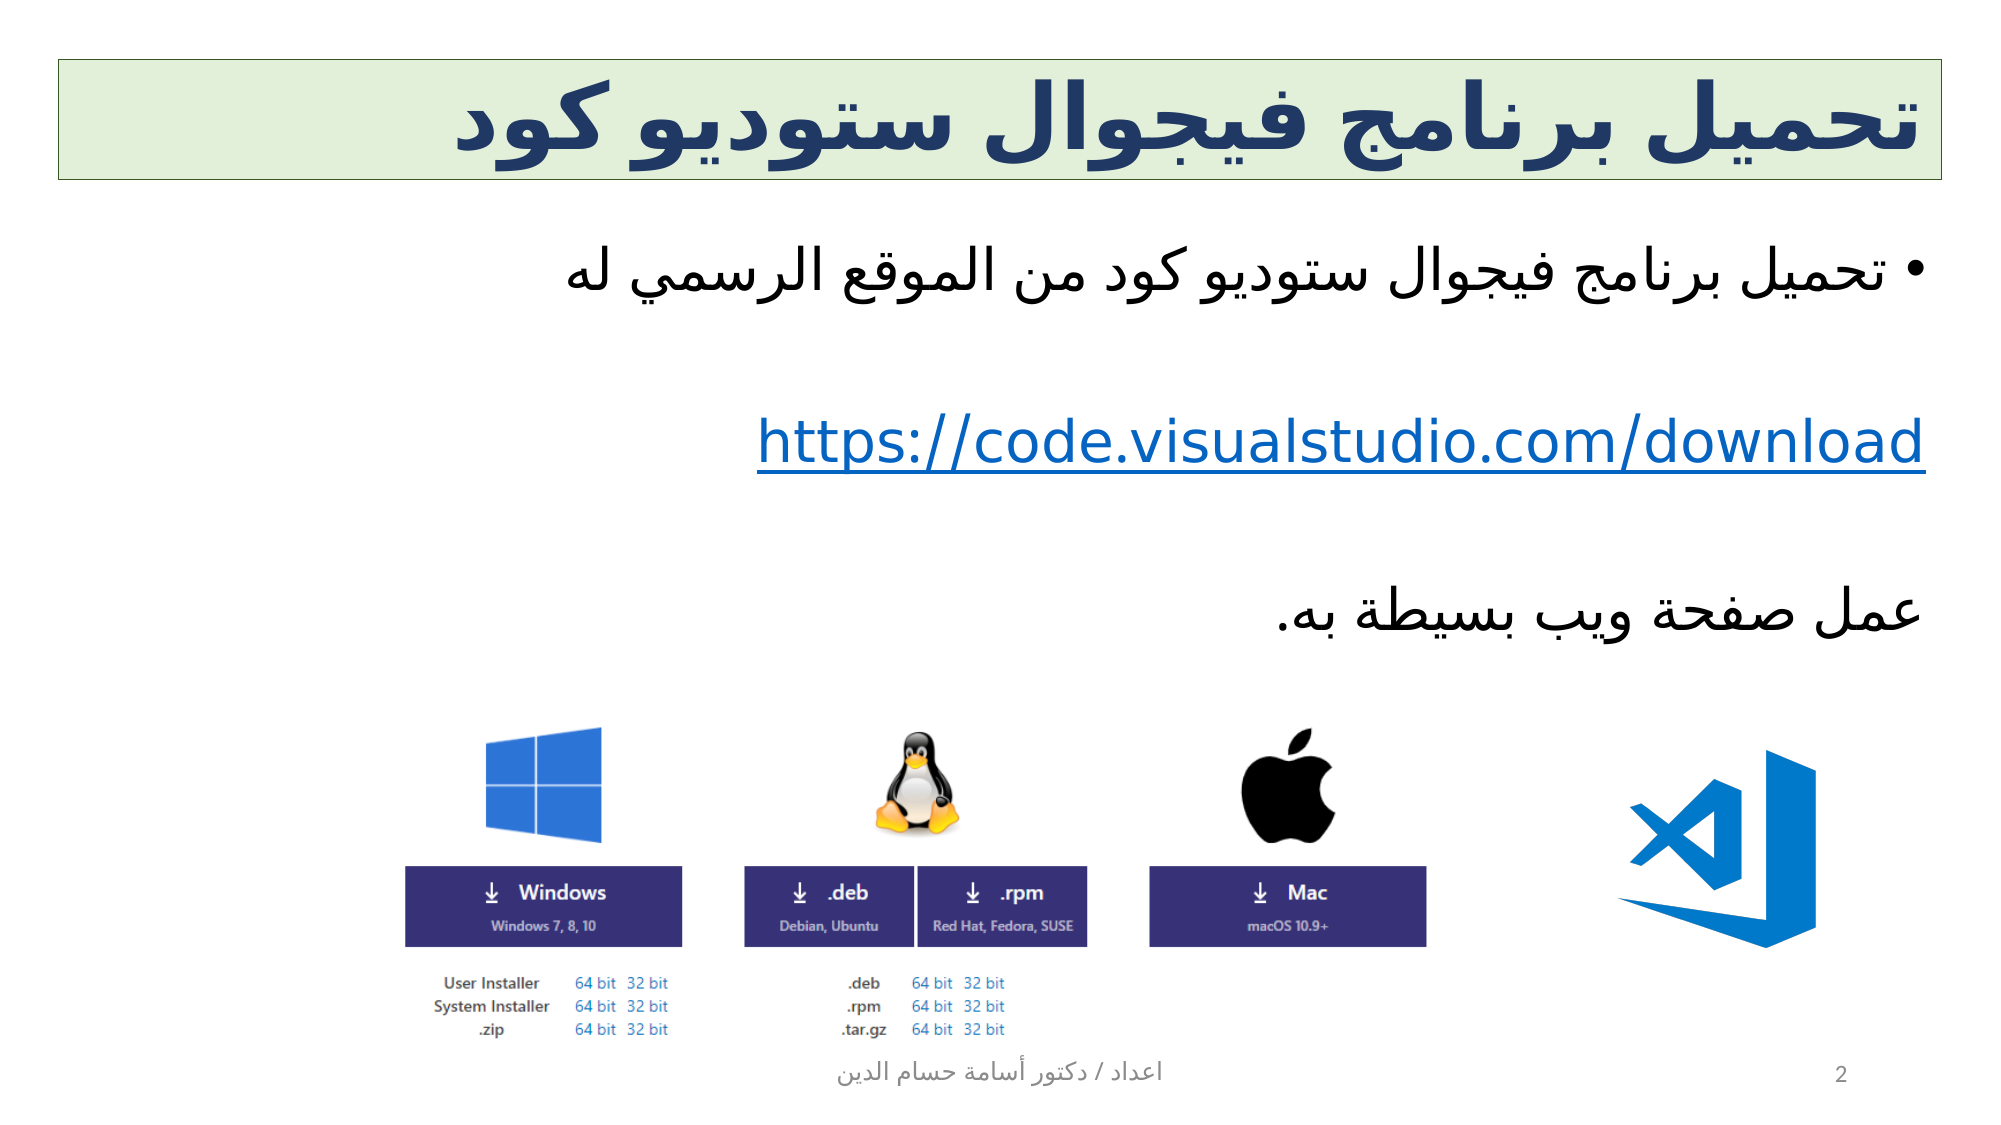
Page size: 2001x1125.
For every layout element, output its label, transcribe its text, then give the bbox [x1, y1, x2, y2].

picture [1617, 750, 1816, 948]
list تحميل برنامج فيجوال ستوديو كود من الموقع الرسمي له https://code.visualstudio.com/download عمل صفحة ويب بسيطة به. [58, 232, 1942, 1066]
title تحميل برنامج فيجوال ستوديو كود [58, 59, 1942, 180]
picture [373, 709, 1445, 1043]
slide_number 2 [1412, 1042, 1863, 1103]
footer اعداد / دكتور أسامة حسام الدين [662, 1043, 1338, 1103]
